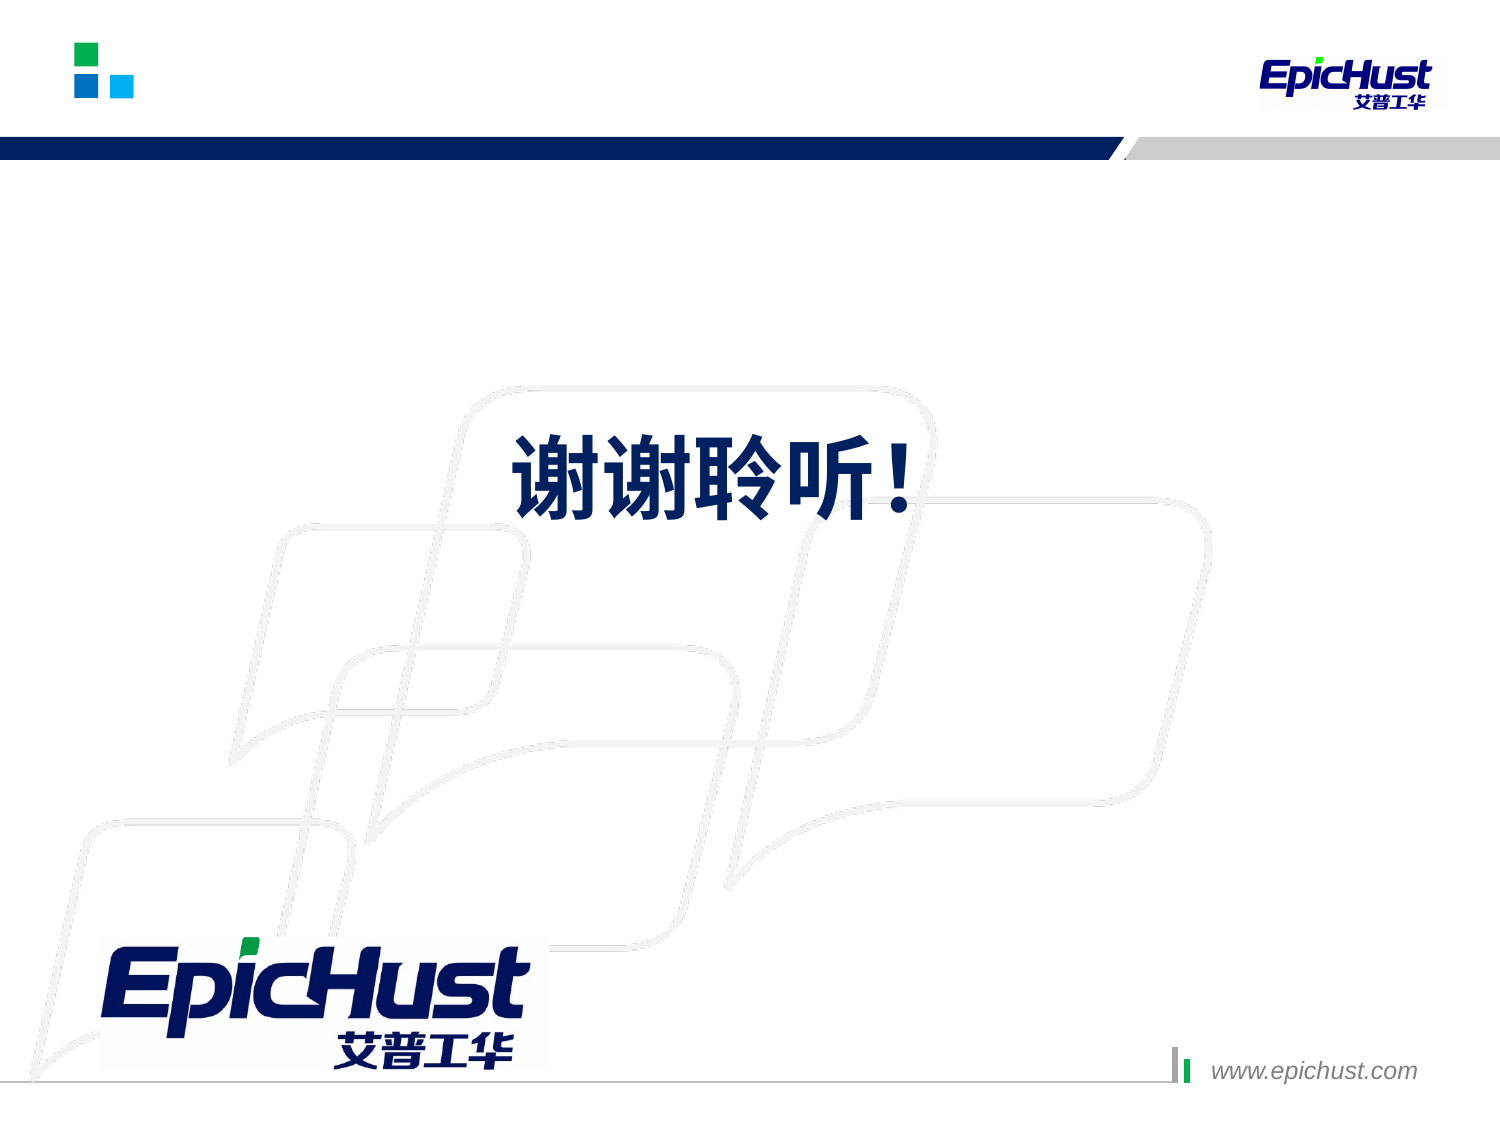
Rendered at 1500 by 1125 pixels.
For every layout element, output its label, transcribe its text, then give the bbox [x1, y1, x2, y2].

picture [29, 385, 1213, 1083]
picture [1259, 57, 1447, 110]
title 谢谢聆听！ [77, 408, 1400, 544]
